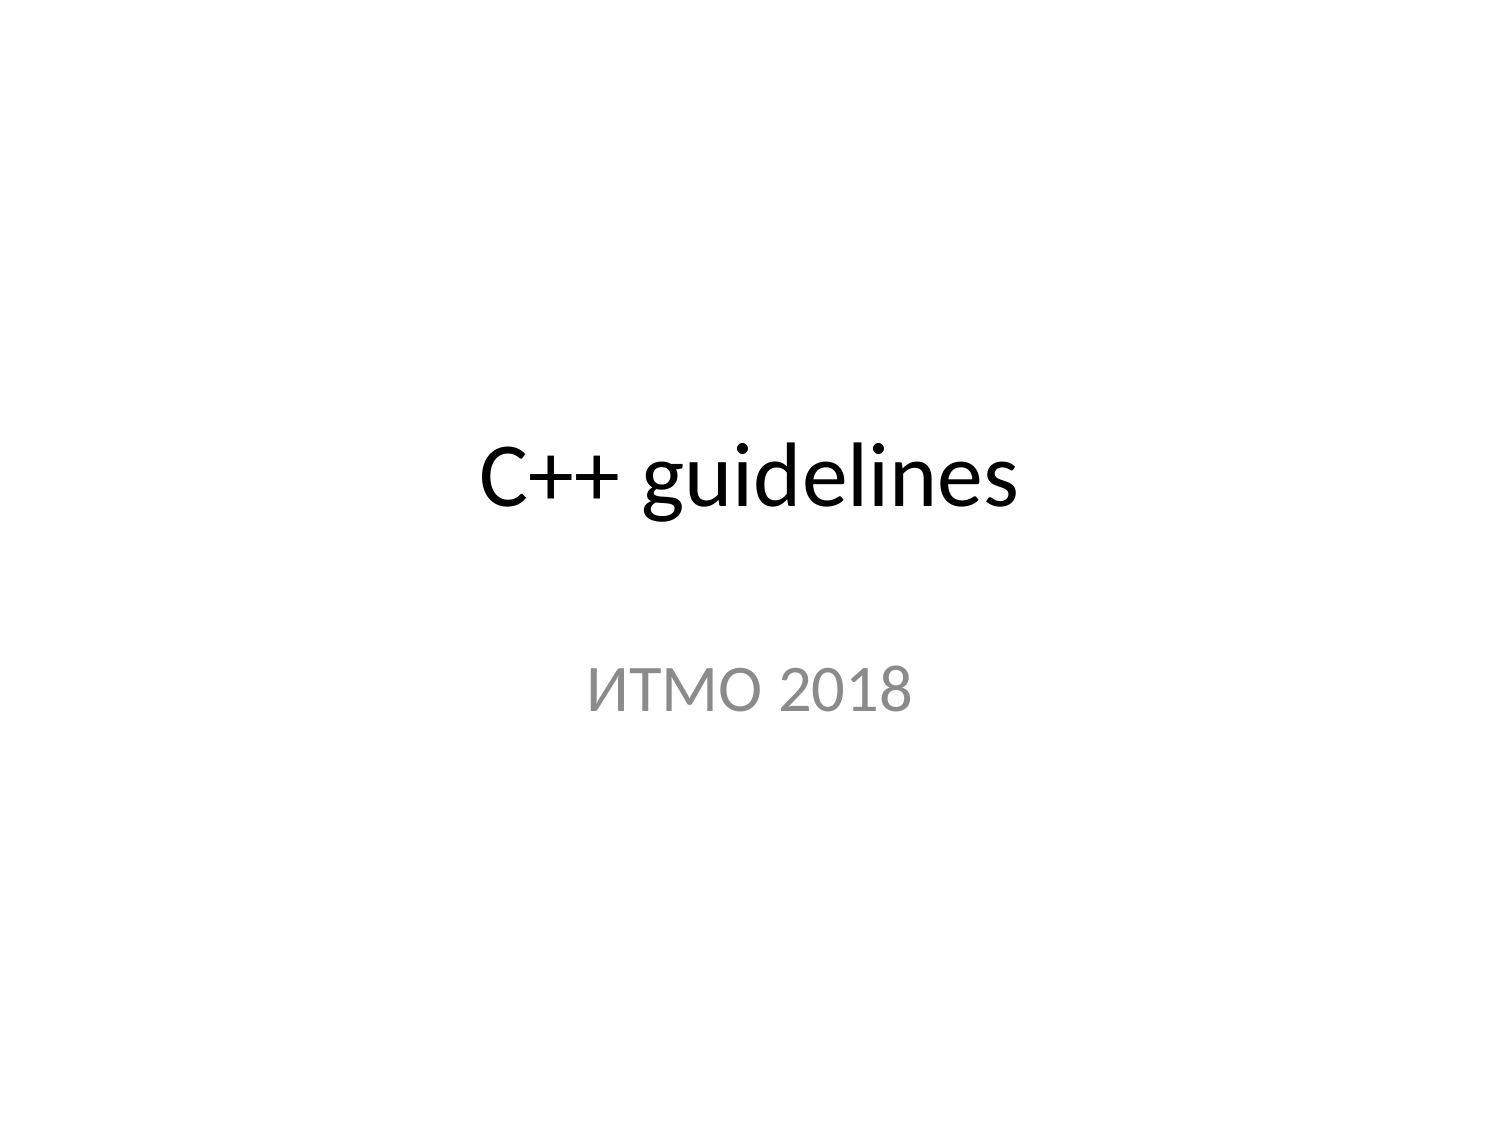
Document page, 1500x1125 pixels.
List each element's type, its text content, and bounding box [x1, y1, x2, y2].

title С++ guidelines [112, 349, 1388, 591]
subtitle ИТМО 2018 [225, 637, 1275, 925]
